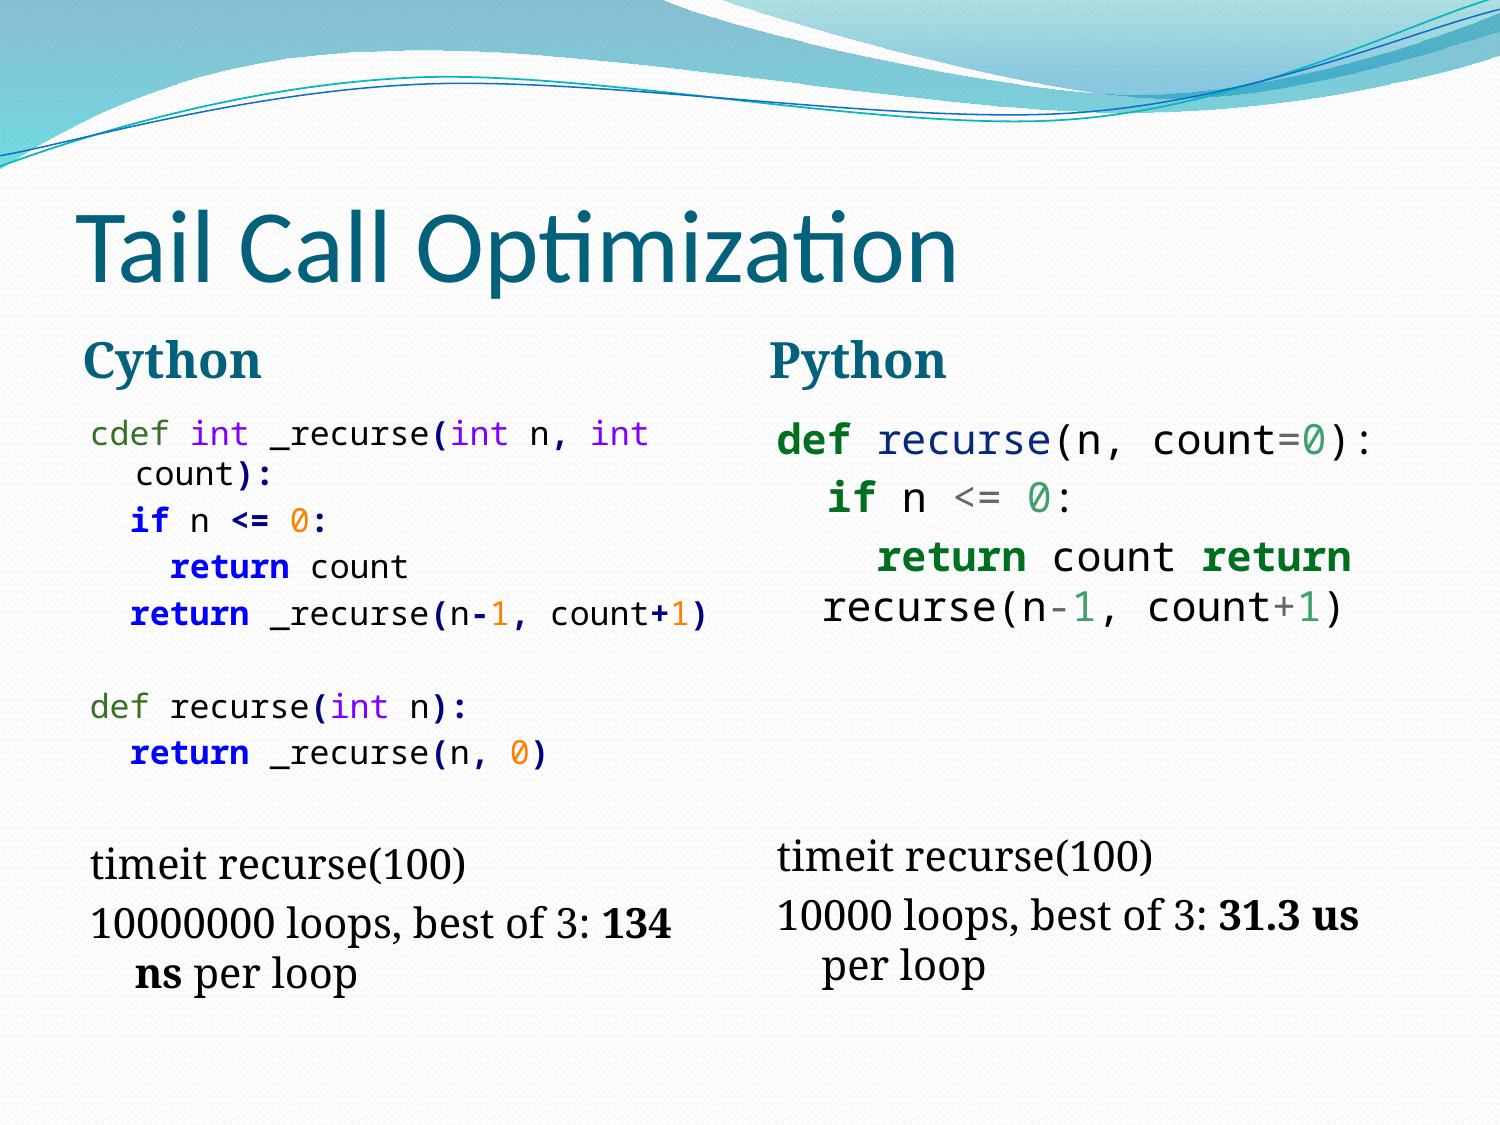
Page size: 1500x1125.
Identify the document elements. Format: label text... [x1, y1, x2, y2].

list Cython [75, 304, 738, 412]
list def recurse(n, count=0): if n <= 0: return count return recurse(n-1, count+1) timeit recurse(100) 10000 loops, best of 3: 31.3 us per loop [761, 412, 1425, 1044]
list Python [761, 305, 1425, 412]
title Tail Call Optimization [75, 115, 1425, 303]
list cdef int _recurse(int n, int count): if n <= 0: return count return _recurse(n-1, count+1) def recurse(int n): return _recurse(n, 0) timeit recurse(100) 10000000 loops, best of 3: 134 ns per loop [75, 412, 738, 1044]
